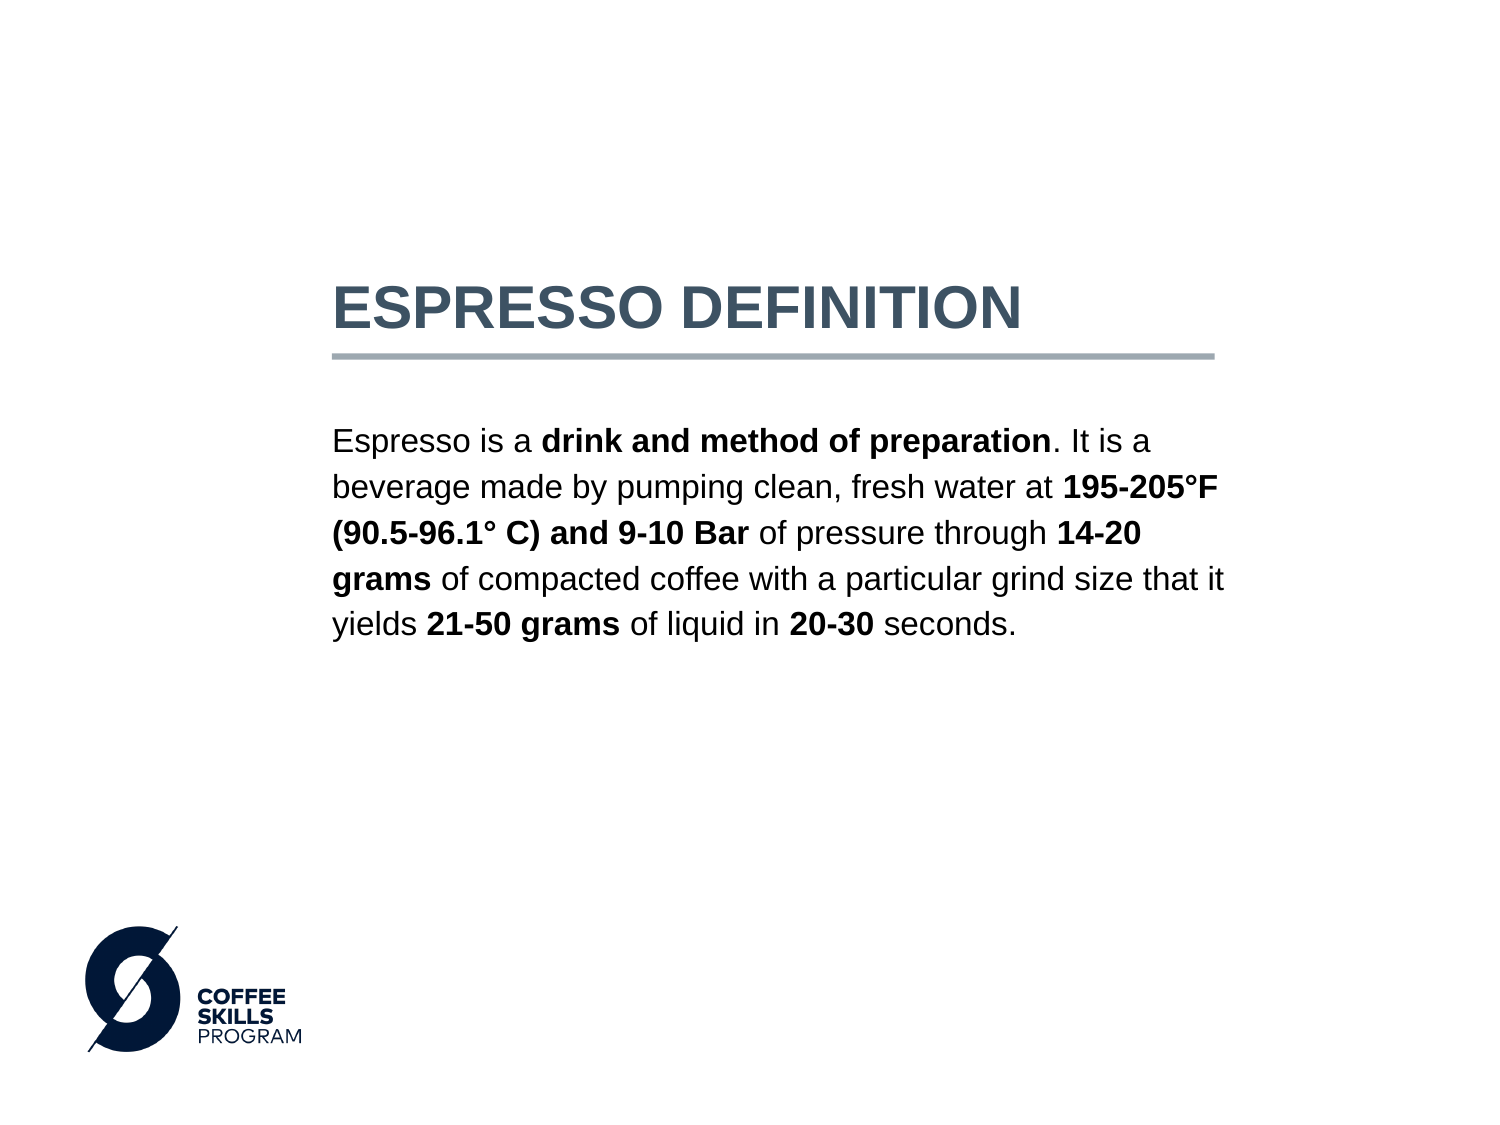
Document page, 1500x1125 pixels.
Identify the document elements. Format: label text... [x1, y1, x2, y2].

text_box ESPRESSO DEFINITION Espresso is a drink and method of preparation. It is a beverage made by pumping clean, fresh water at 195-205°F (90.5-96.1° C) and 9-10 Bar of pressure through 14-20 grams of compacted coffee with a particular grind size that it yields 21-50 grams of liquid in 20-30 seconds. [317, 260, 1247, 867]
picture [62, 907, 313, 1068]
